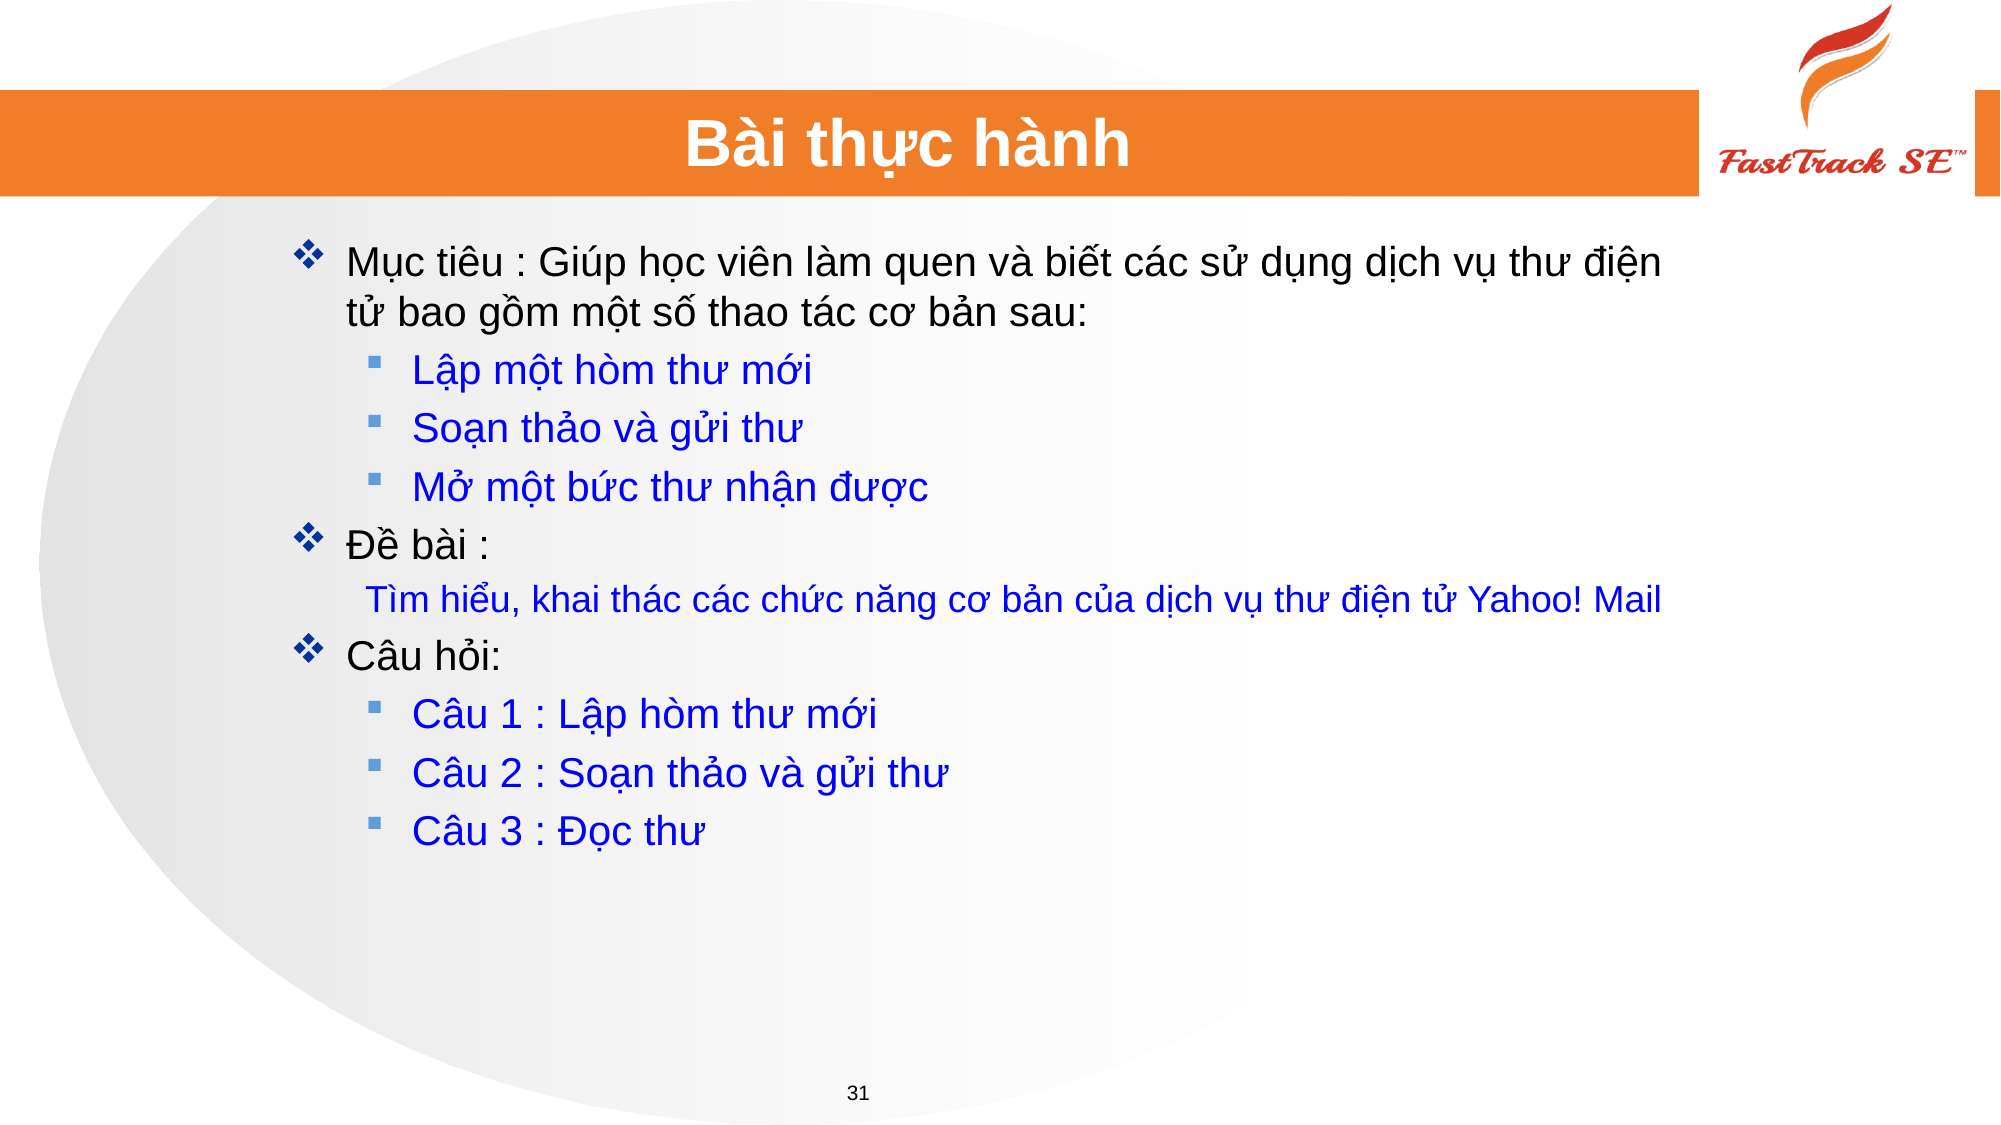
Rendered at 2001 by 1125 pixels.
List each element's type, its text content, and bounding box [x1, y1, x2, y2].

list Mục tiêu : Giúp học viên làm quen và biết các sử dụng dịch vụ thư điện tử bao gồm một số thao tác cơ bản sau: Lập một hòm thư mới Soạn thảo và gửi thư Mở một bức thư nhận được Đề bài : Tìm hiểu, khai thác các chức năng cơ bản của dịch vụ thư điện tử Yahoo! Mail Câu hỏi: Câu 1 : Lập hòm thư mới Câu 2 : Soạn thảo và gửi thư Câu 3 : Đọc thư [275, 227, 1700, 1075]
slide_number 31 [766, 1075, 950, 1115]
title Bài thực hành [249, 99, 1567, 180]
picture [1700, 0, 1975, 192]
